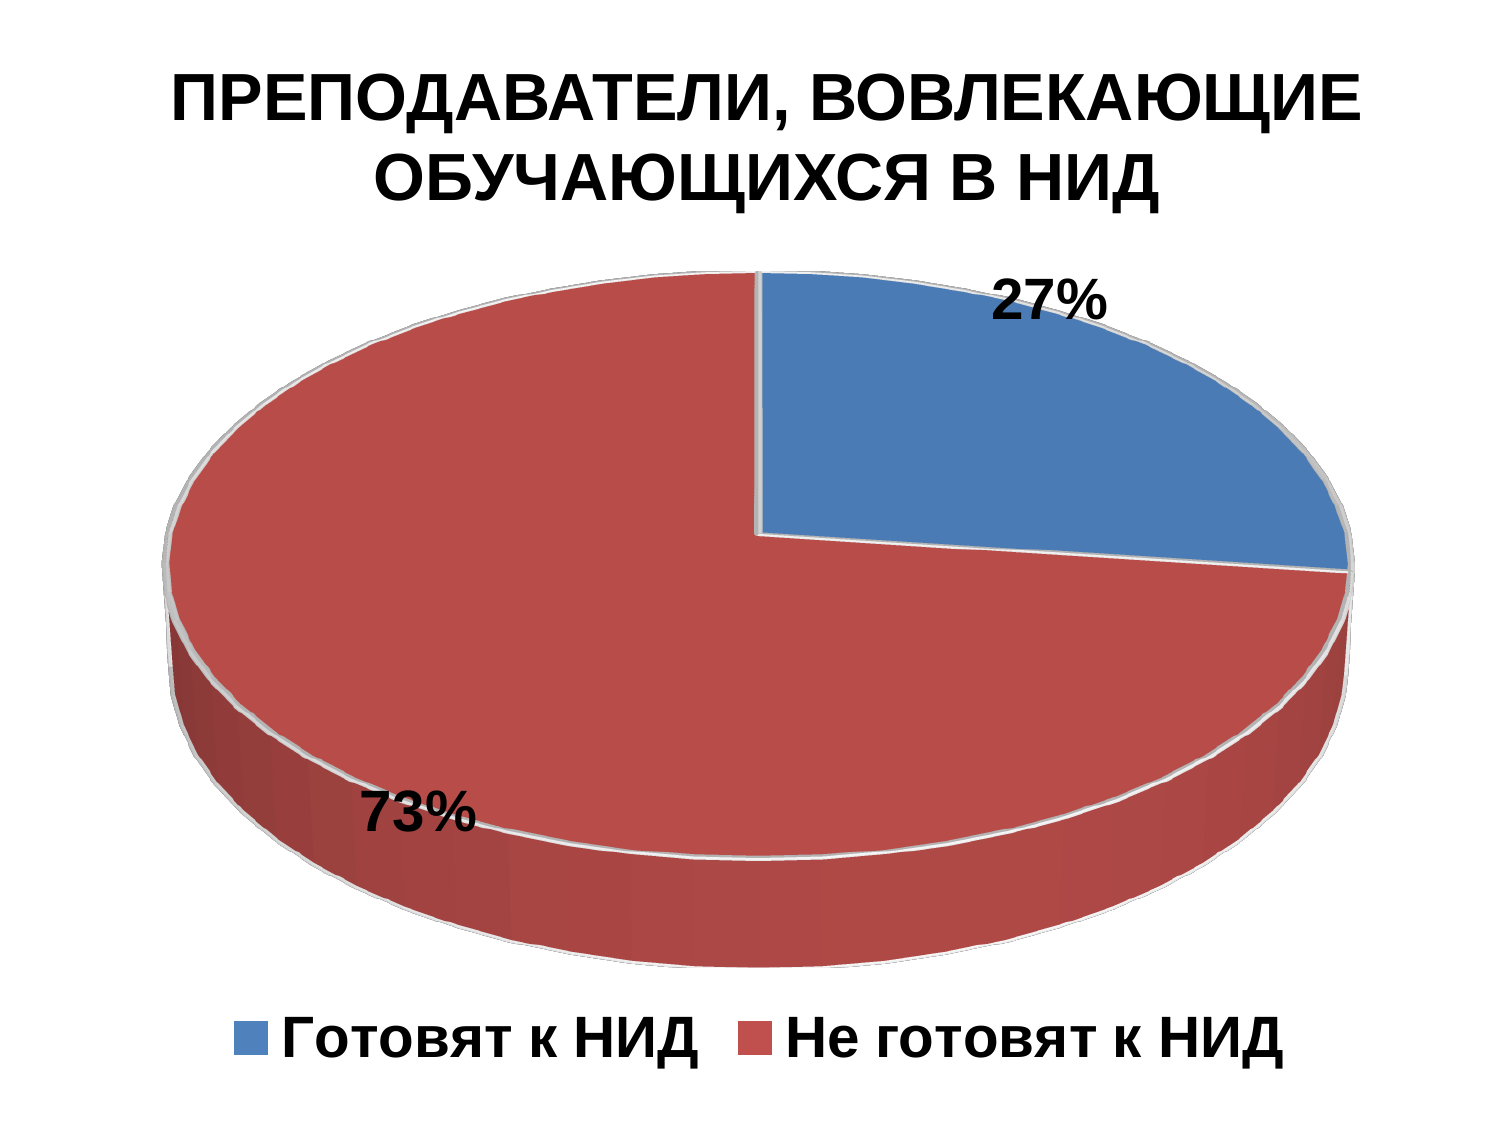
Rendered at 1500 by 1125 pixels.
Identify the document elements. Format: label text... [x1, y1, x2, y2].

chart [70, 255, 1448, 1083]
text_box ПРЕПОДАВАТЕЛИ, ВОВЛЕКАЮЩИЕ ОБУЧАЮЩИХСЯ В НИД [70, 46, 1465, 222]
